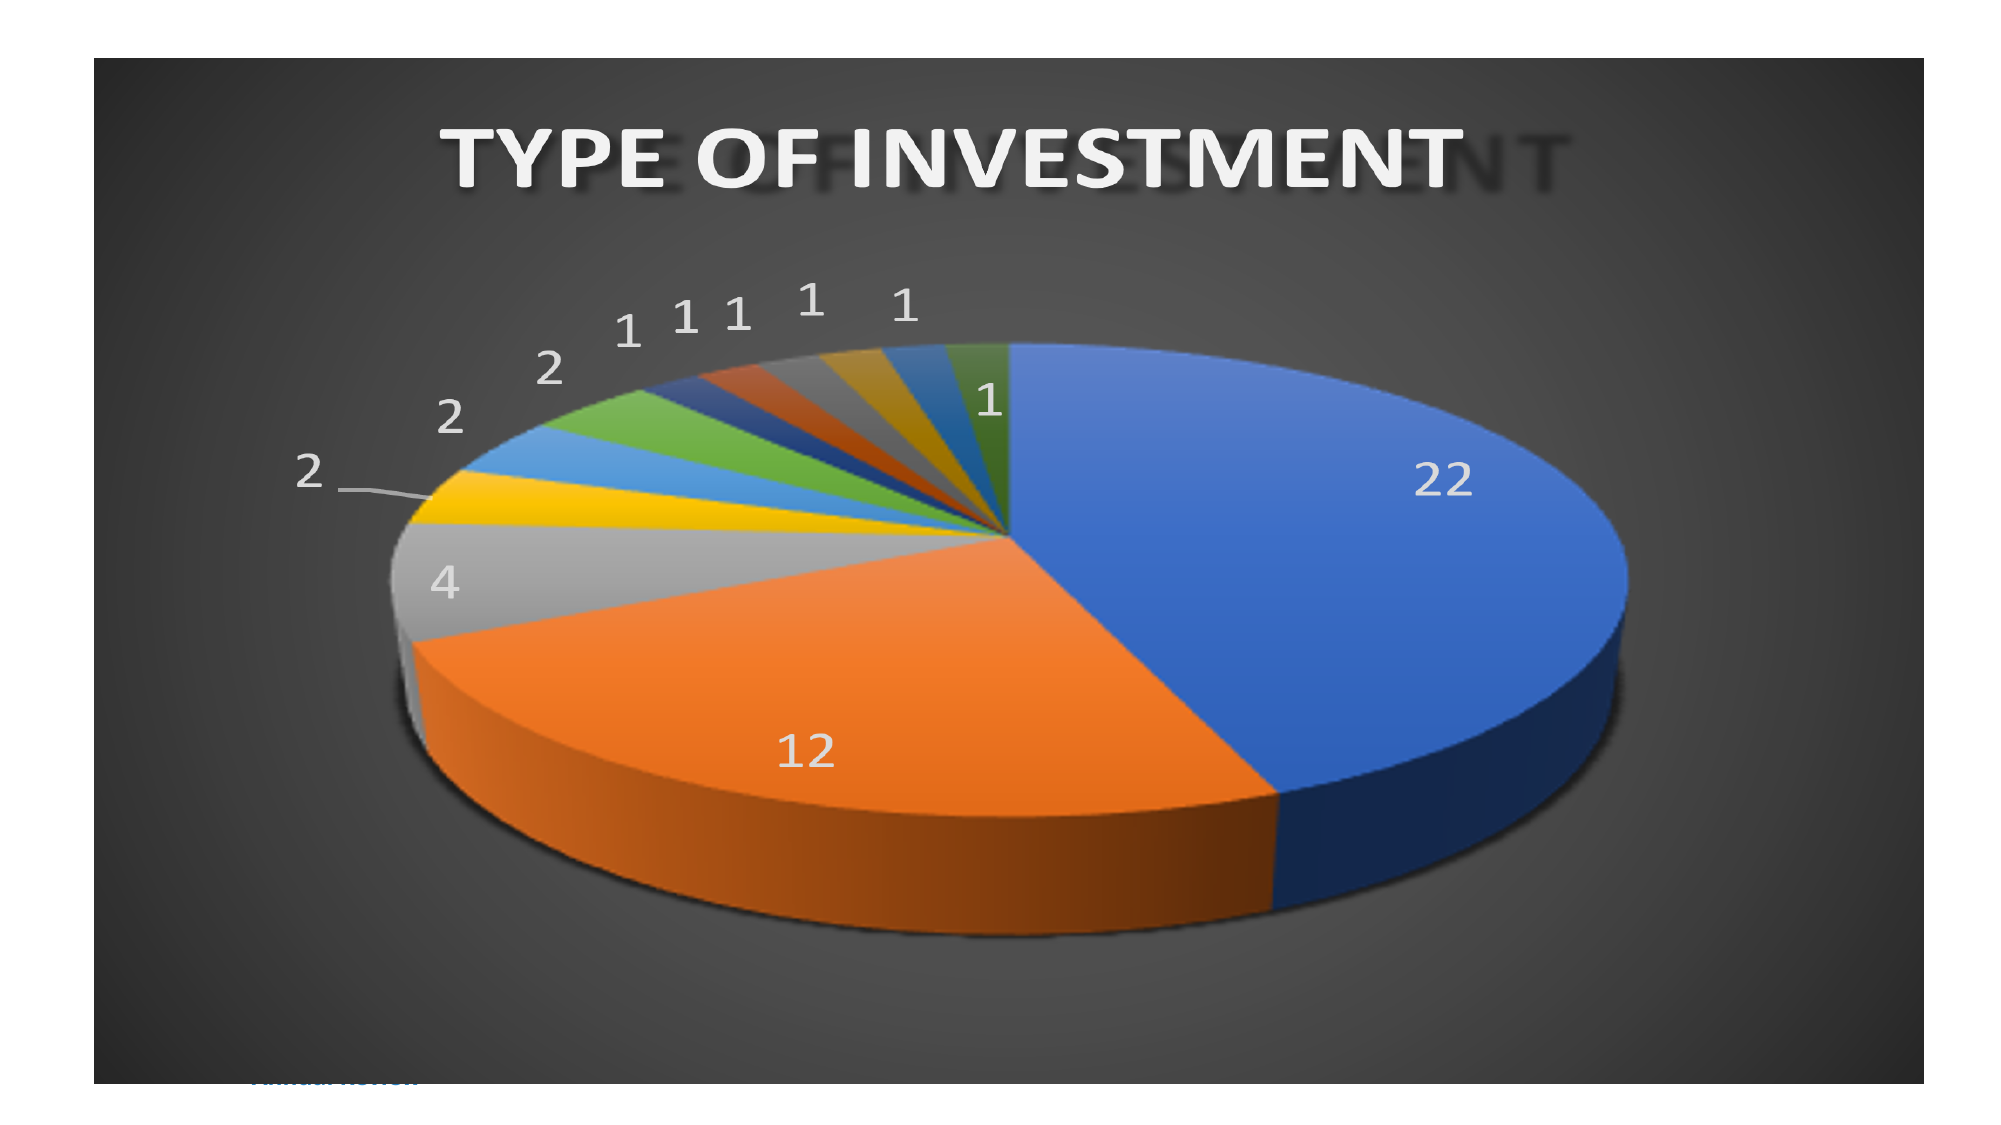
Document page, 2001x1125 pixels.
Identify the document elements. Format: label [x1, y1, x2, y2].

list [94, 58, 1924, 1084]
